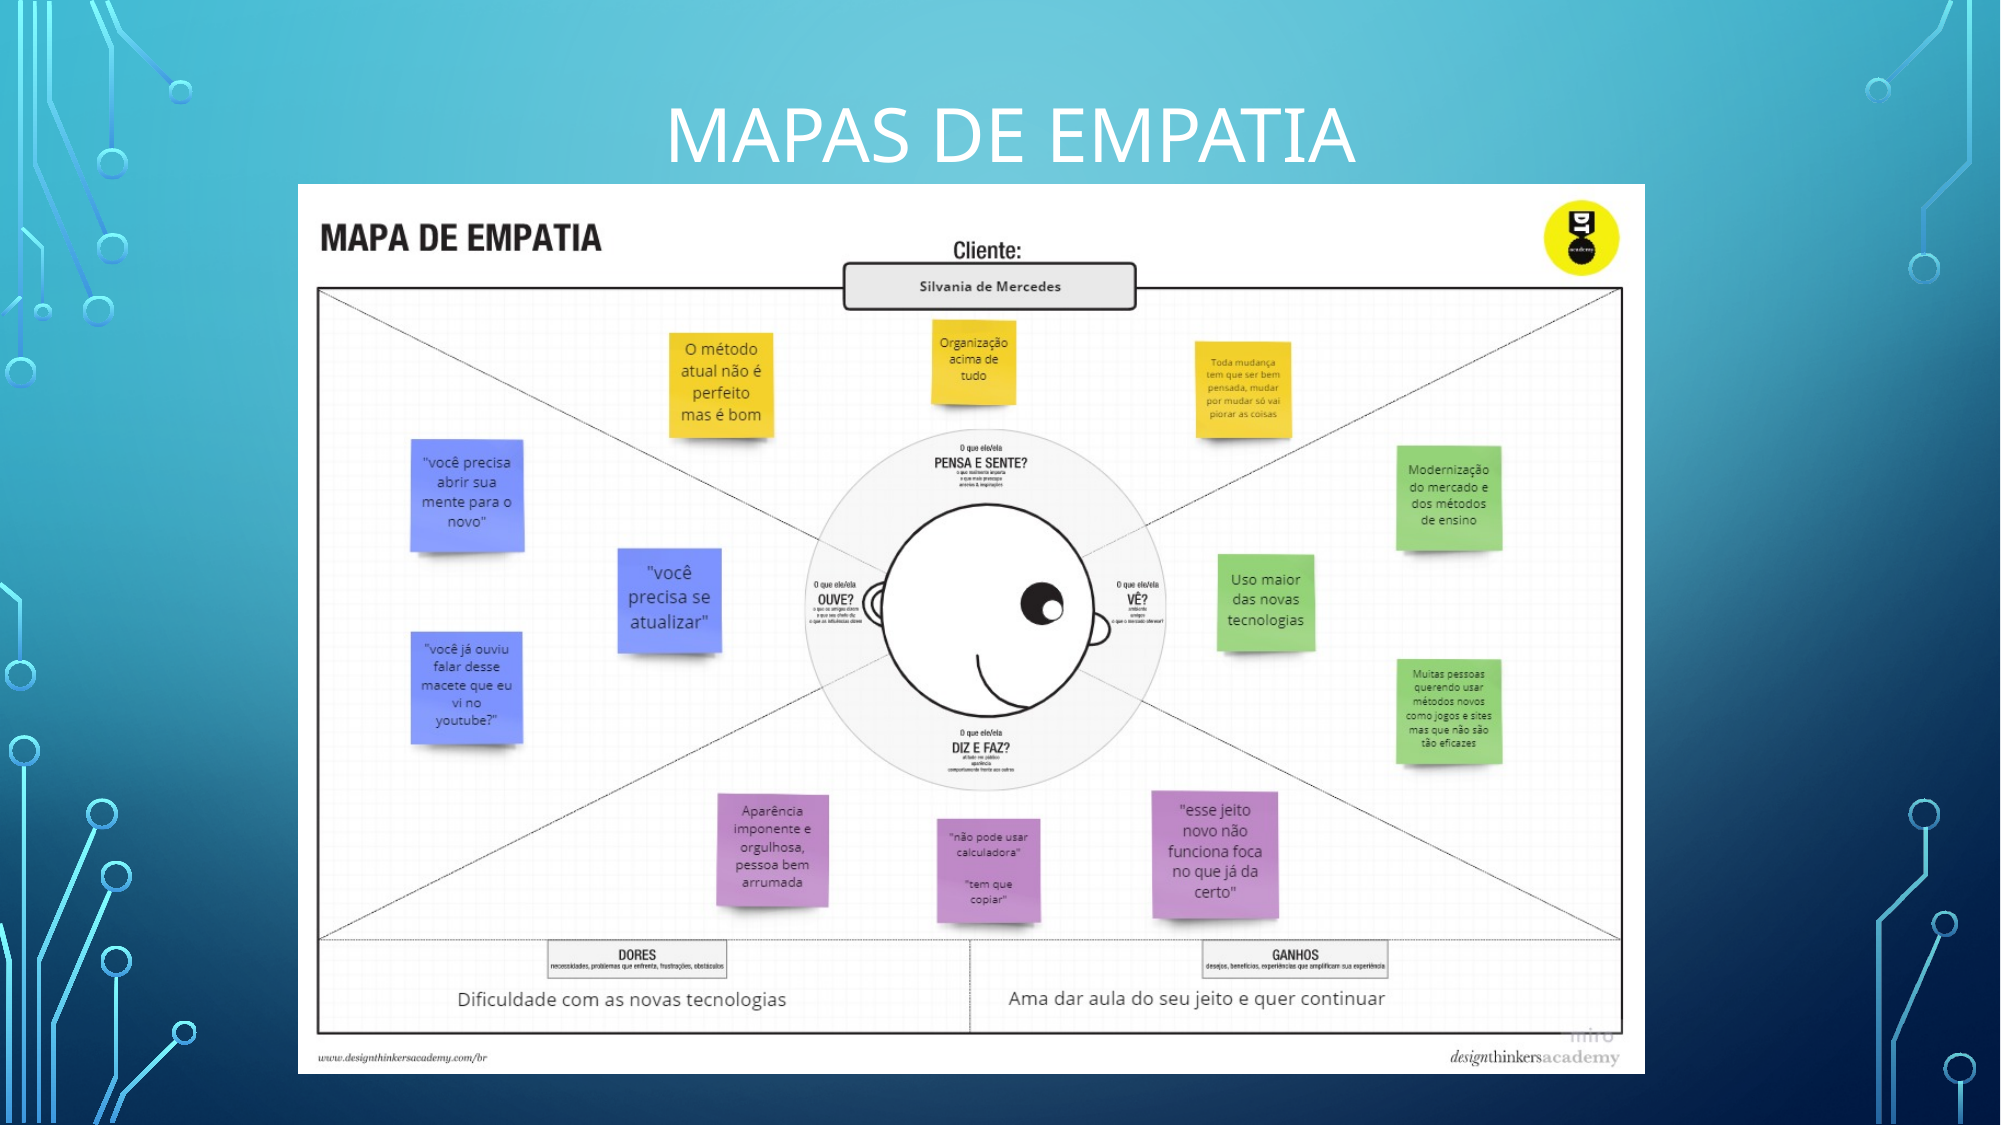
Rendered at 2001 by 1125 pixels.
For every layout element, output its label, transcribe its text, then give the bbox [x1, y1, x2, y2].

title Mapas de empatia [197, 17, 1823, 260]
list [298, 184, 1645, 1075]
